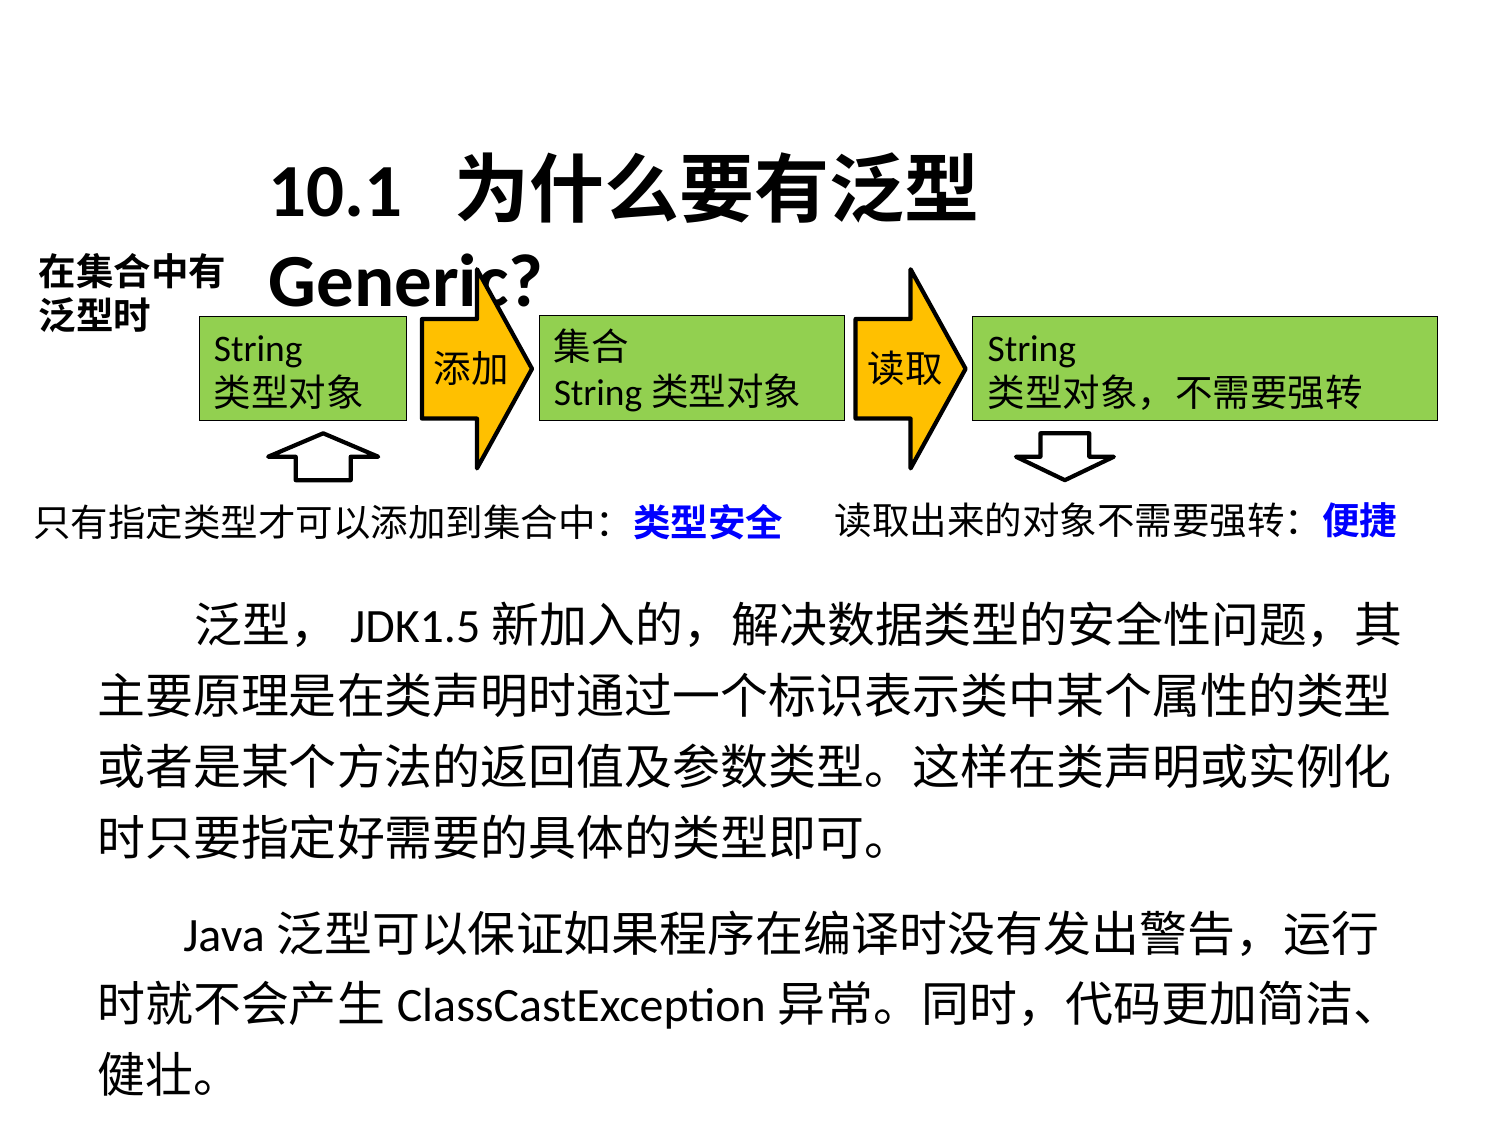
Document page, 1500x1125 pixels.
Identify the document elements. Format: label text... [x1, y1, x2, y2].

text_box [820, 433, 1500, 551]
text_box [852, 268, 976, 431]
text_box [18, 433, 844, 599]
text_box 10.1 为什么要有泛型Generic? [253, 134, 1276, 329]
text_box String 类型对象，不需要强转 [980, 316, 1438, 421]
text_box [418, 268, 542, 431]
text_box 集合 String类型对象 [547, 315, 845, 421]
text_box String 类型对象 [199, 316, 407, 421]
text_box 泛型，JDK1.5新加入的，解决数据类型的安全性问题，其主要原理是在类声明时通过一个标识表示类中某个属性的类型或者是某个方法的返回值及参数类型。这样在类声明或实例化时只要指定好需要的具体的类型即可。 Java泛型可以保证如果程序在编译时没有发出警告，运行时就不会产生ClassCastException异常。同时，代码更加简洁、健壮。 [82, 574, 1441, 1110]
text_box 在集合中有泛型时 [23, 240, 276, 345]
